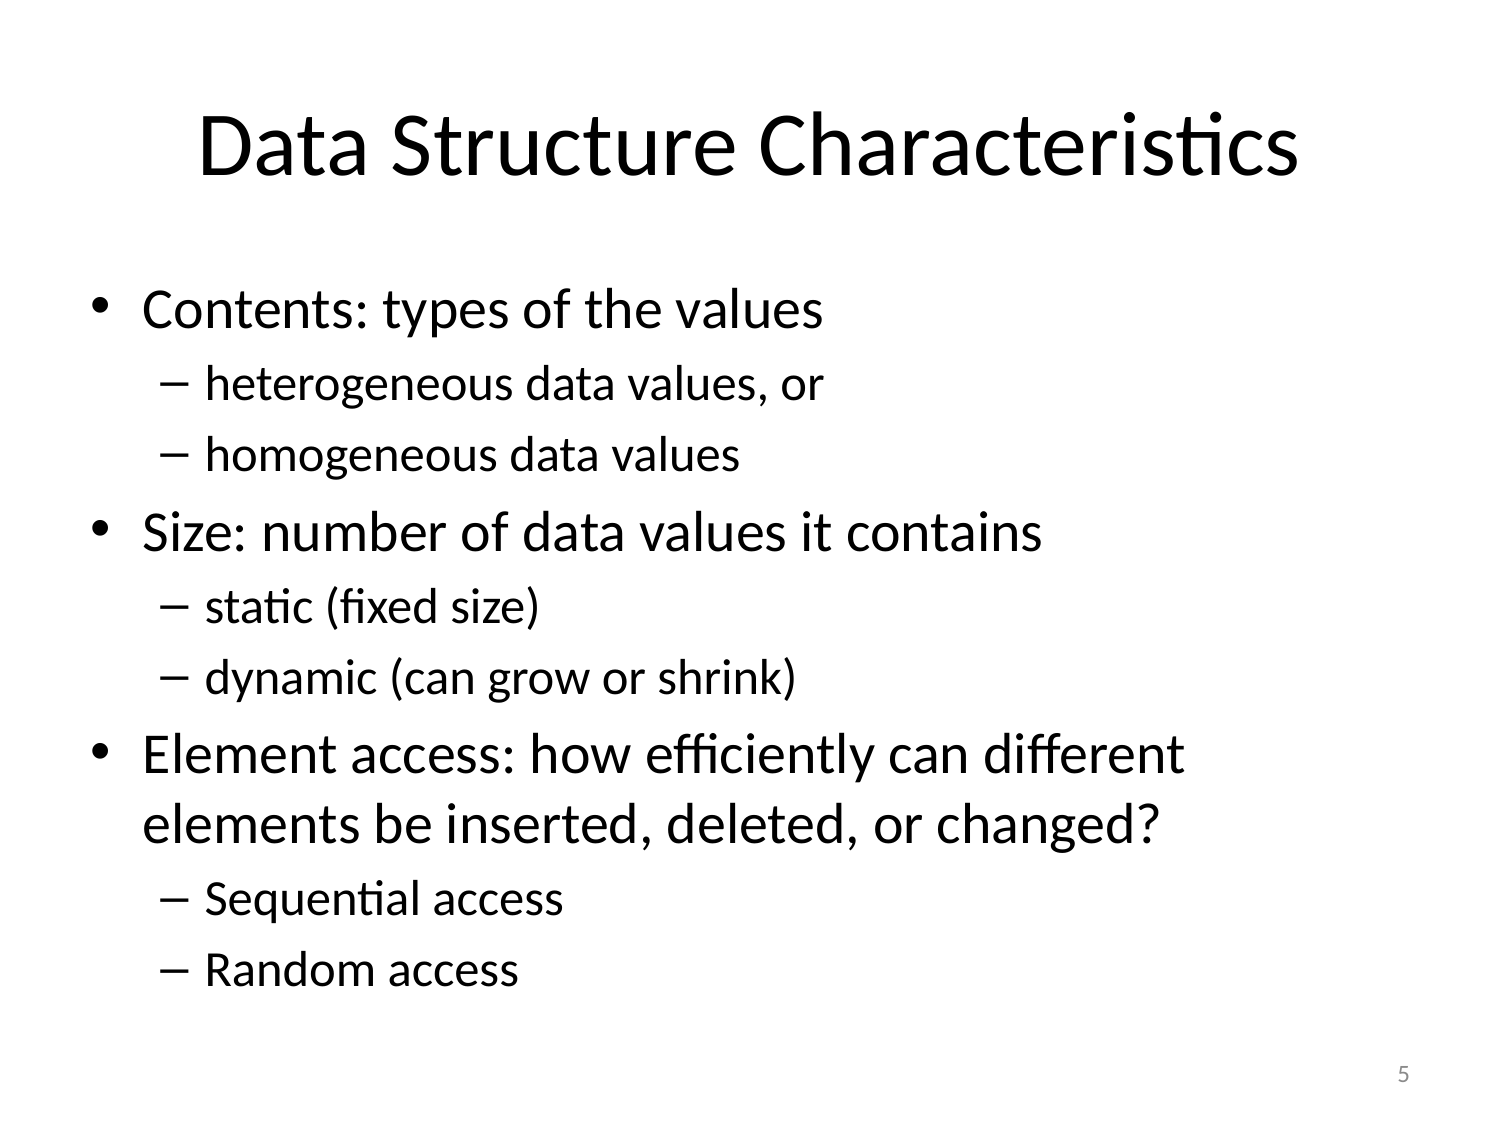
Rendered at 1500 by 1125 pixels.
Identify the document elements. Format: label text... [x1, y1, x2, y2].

slide_number 5 [1074, 1042, 1425, 1103]
title Data Structure Characteristics [75, 45, 1425, 233]
list Contents: types of the values heterogeneous data values, or homogeneous data values Size: number of data values it contains static (fixed size) dynamic (can grow or shrink) Element access: how efficiently can different elements be inserted, deleted, or changed? Sequential access Random access [75, 262, 1425, 1005]
